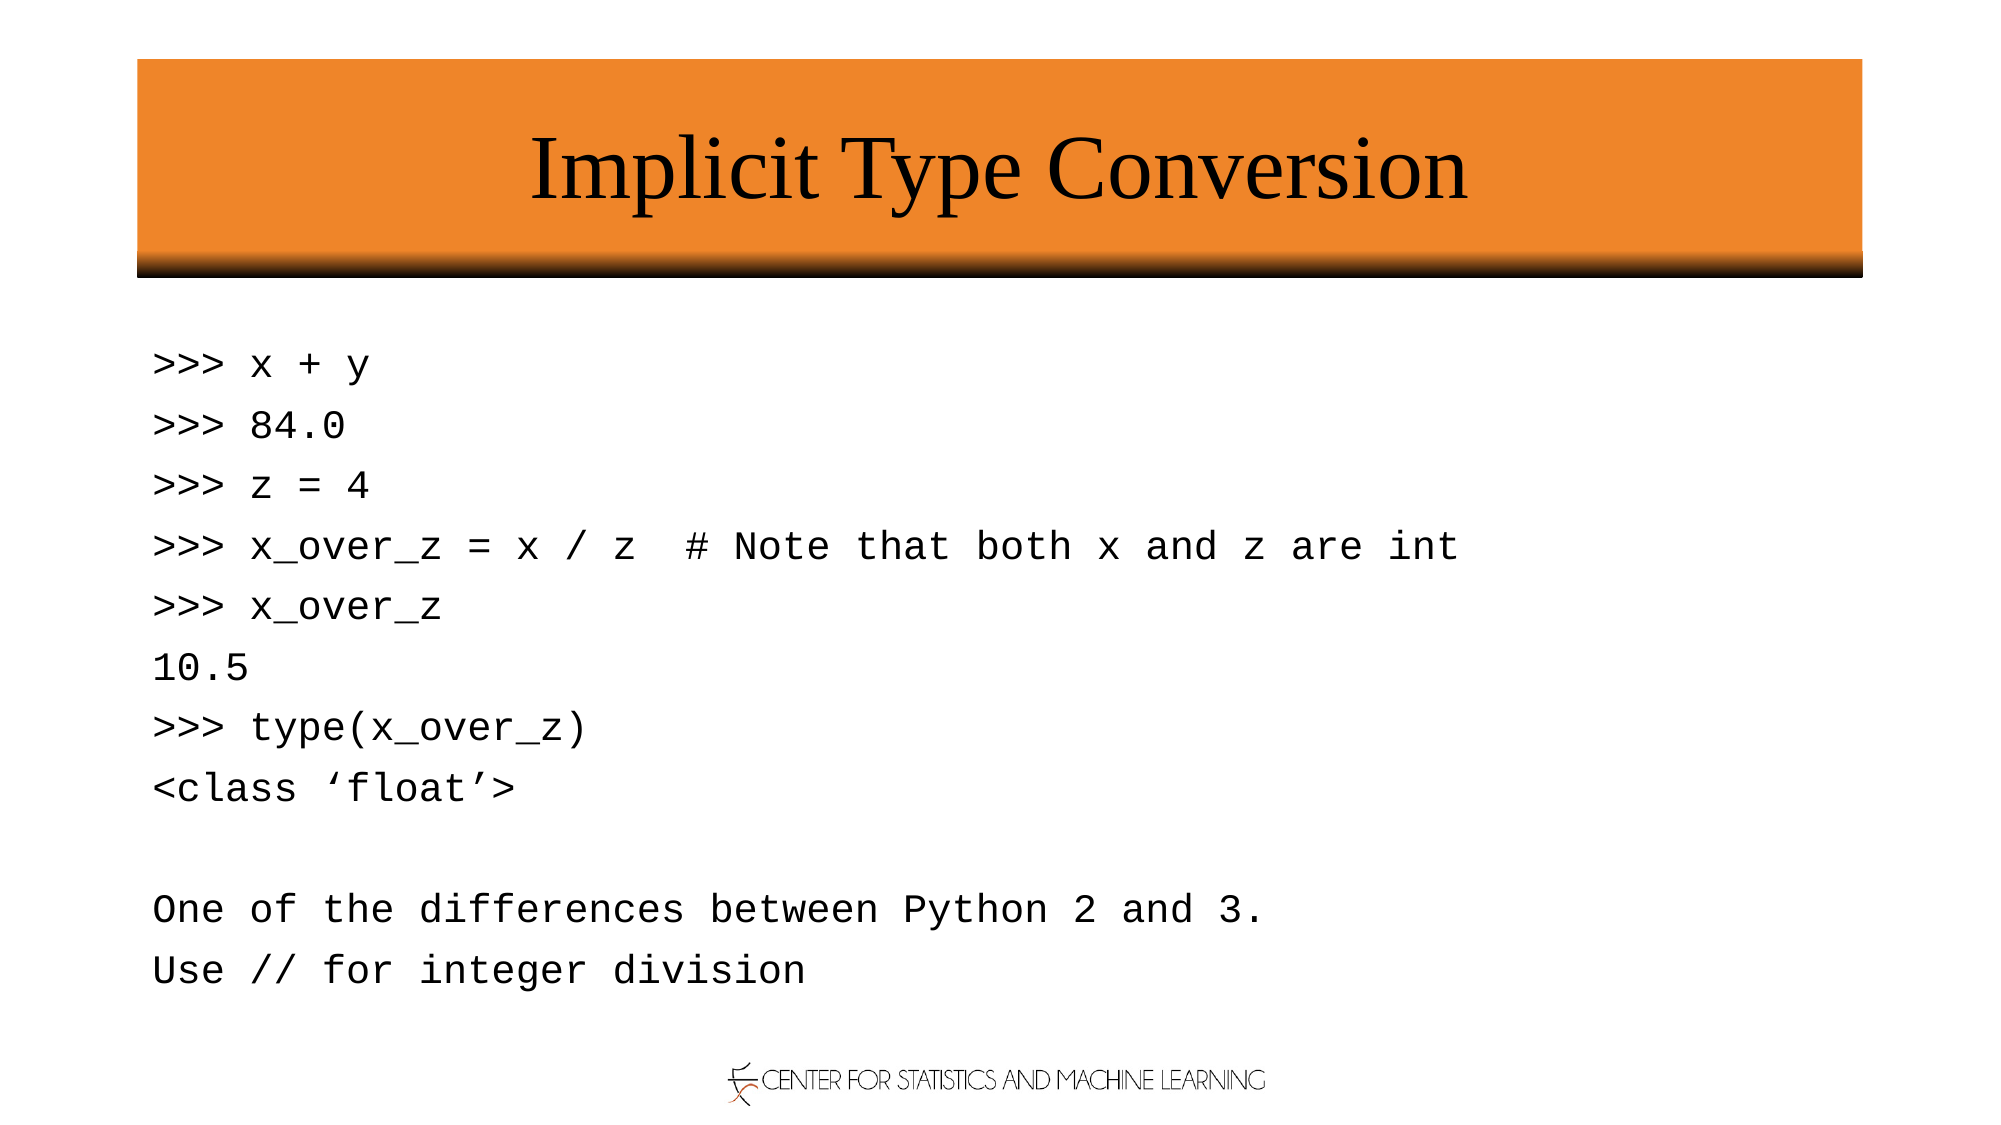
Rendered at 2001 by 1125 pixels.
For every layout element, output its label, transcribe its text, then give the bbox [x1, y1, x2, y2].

list >>> x + y >>> 84.0 >>> z = 4 >>> x_over_z = x / z # Note that both x and z are int >>> x_over_z 10.5 >>> type(x_over_z) <class ‘float’> One of the differences between Python 2 and 3. Use // for integer division [137, 335, 1863, 1002]
title Implicit Type Conversion [137, 59, 1863, 278]
picture [724, 1060, 1276, 1108]
